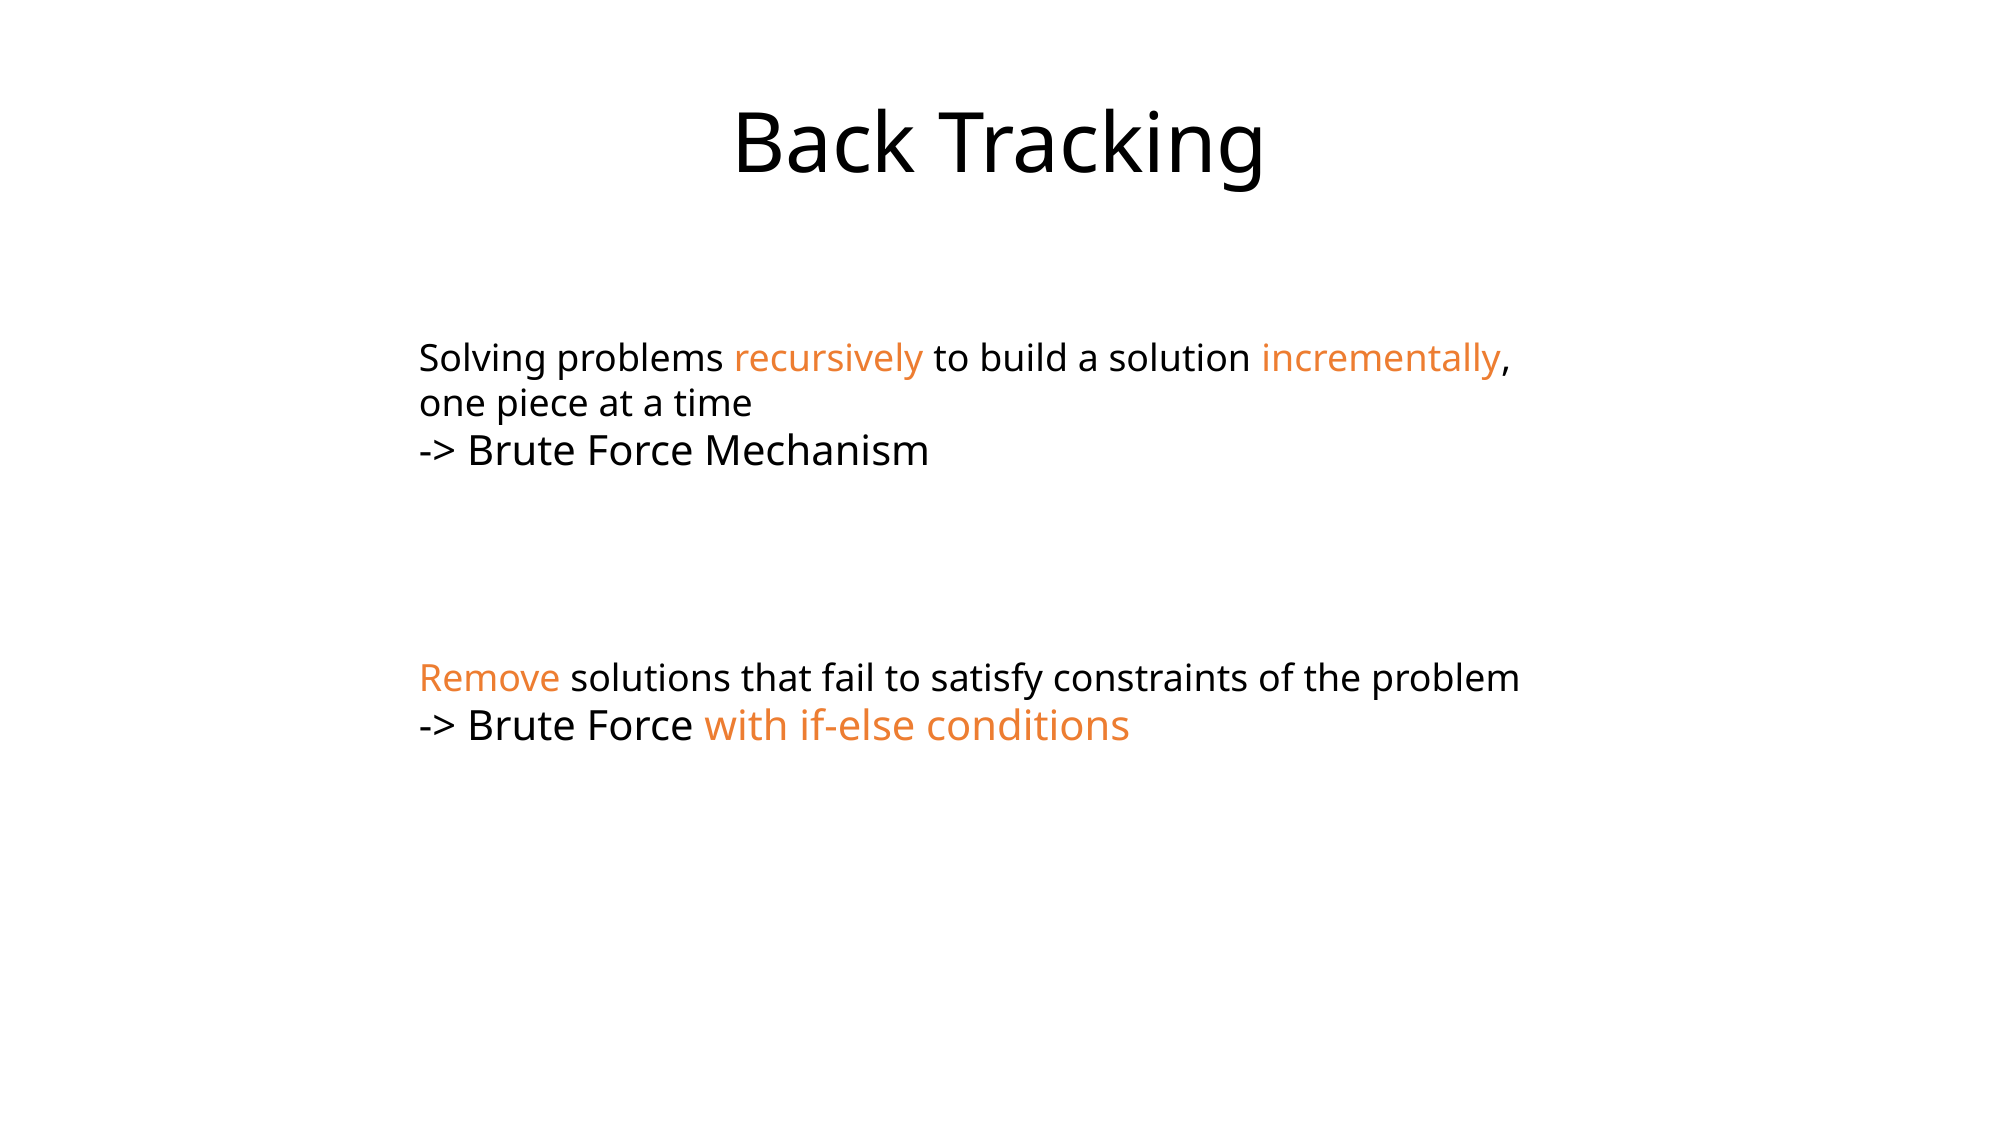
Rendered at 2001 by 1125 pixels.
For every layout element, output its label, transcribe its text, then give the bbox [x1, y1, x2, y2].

text_box Solving problems recursively to build a solution incrementally, one piece at a time -> Brute Force Mechanism Remove solutions that fail to satisfy constraints of the problem -> Brute Force with if-else conditions [404, 326, 1596, 757]
text_box Back Tracking [636, 82, 1364, 197]
